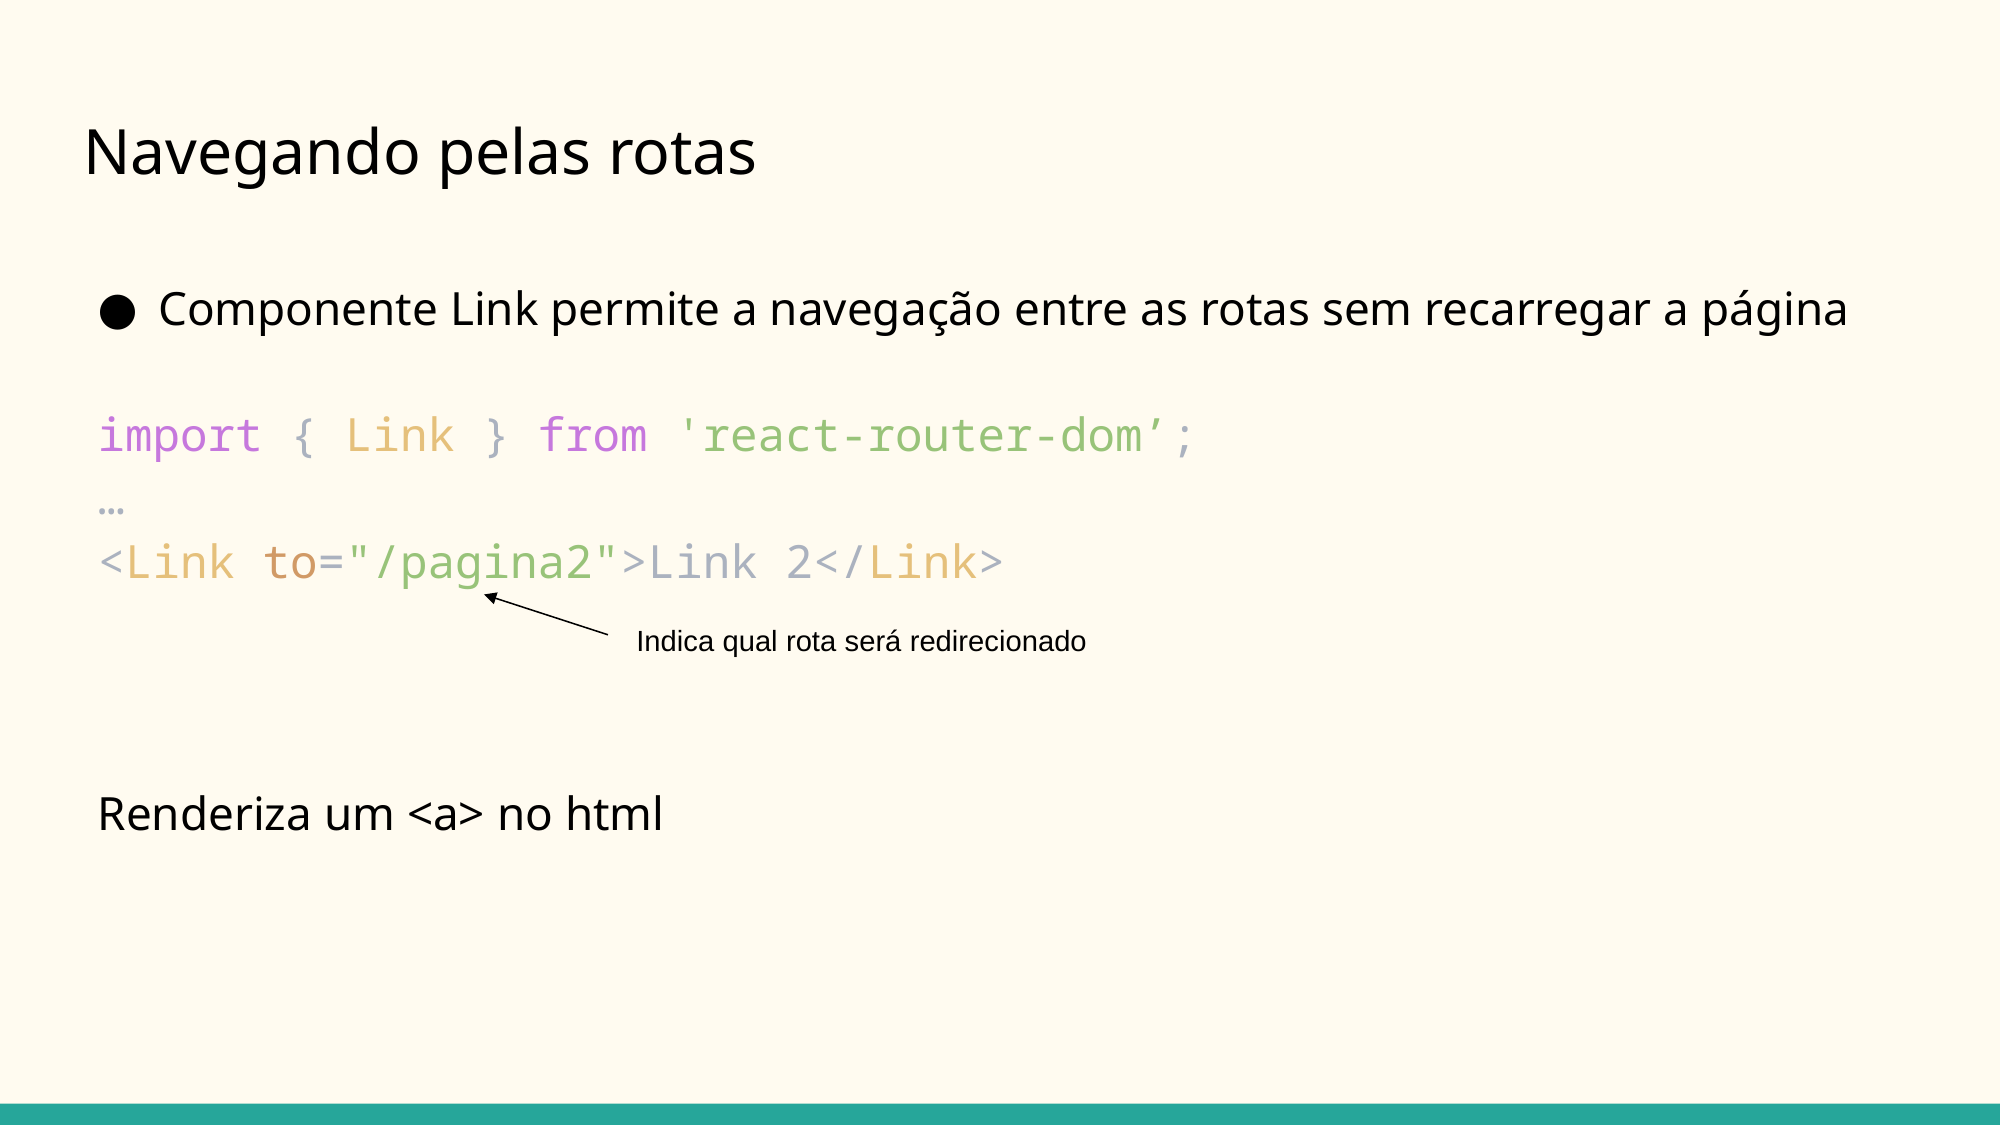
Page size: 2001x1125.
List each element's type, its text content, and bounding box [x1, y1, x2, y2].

text_box Indica qual rota será redirecionado [621, 614, 1103, 665]
title Navegando pelas rotas [68, 97, 1932, 232]
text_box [483, 594, 609, 635]
list Componente Link permite a navegação entre as rotas sem recarregar a página import { Link } from 'react-router-dom’; … <Link to="/pagina2">Link 2</Link> Renderiza um <a> no html [68, 256, 1932, 1000]
